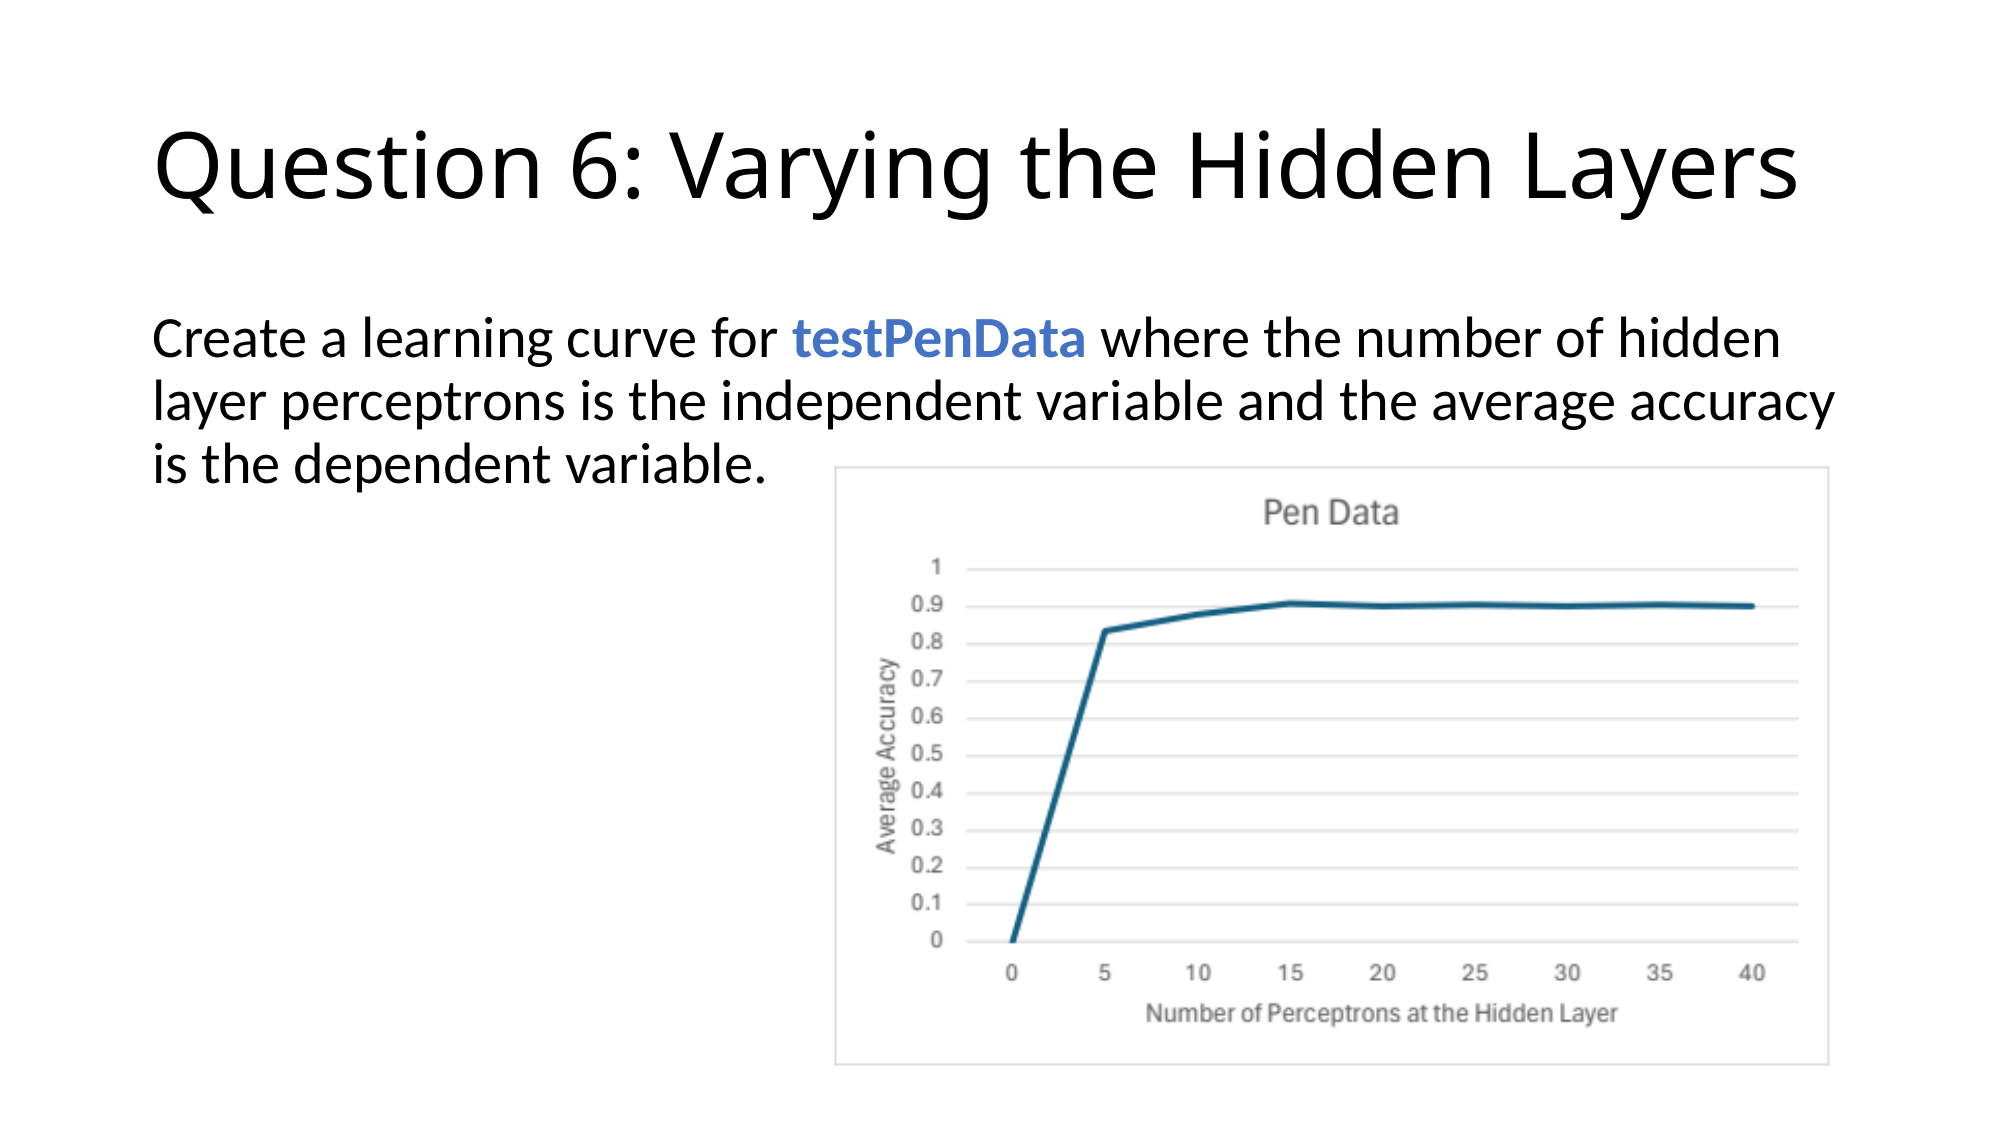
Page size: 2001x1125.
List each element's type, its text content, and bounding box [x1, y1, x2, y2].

picture [833, 465, 1830, 1066]
list Create a learning curve for testPenData where the number of hidden layer perceptrons is the independent variable and the average accuracy is the dependent variable. [137, 299, 1863, 1014]
title Question 6: Varying the Hidden Layers [137, 59, 1863, 278]
